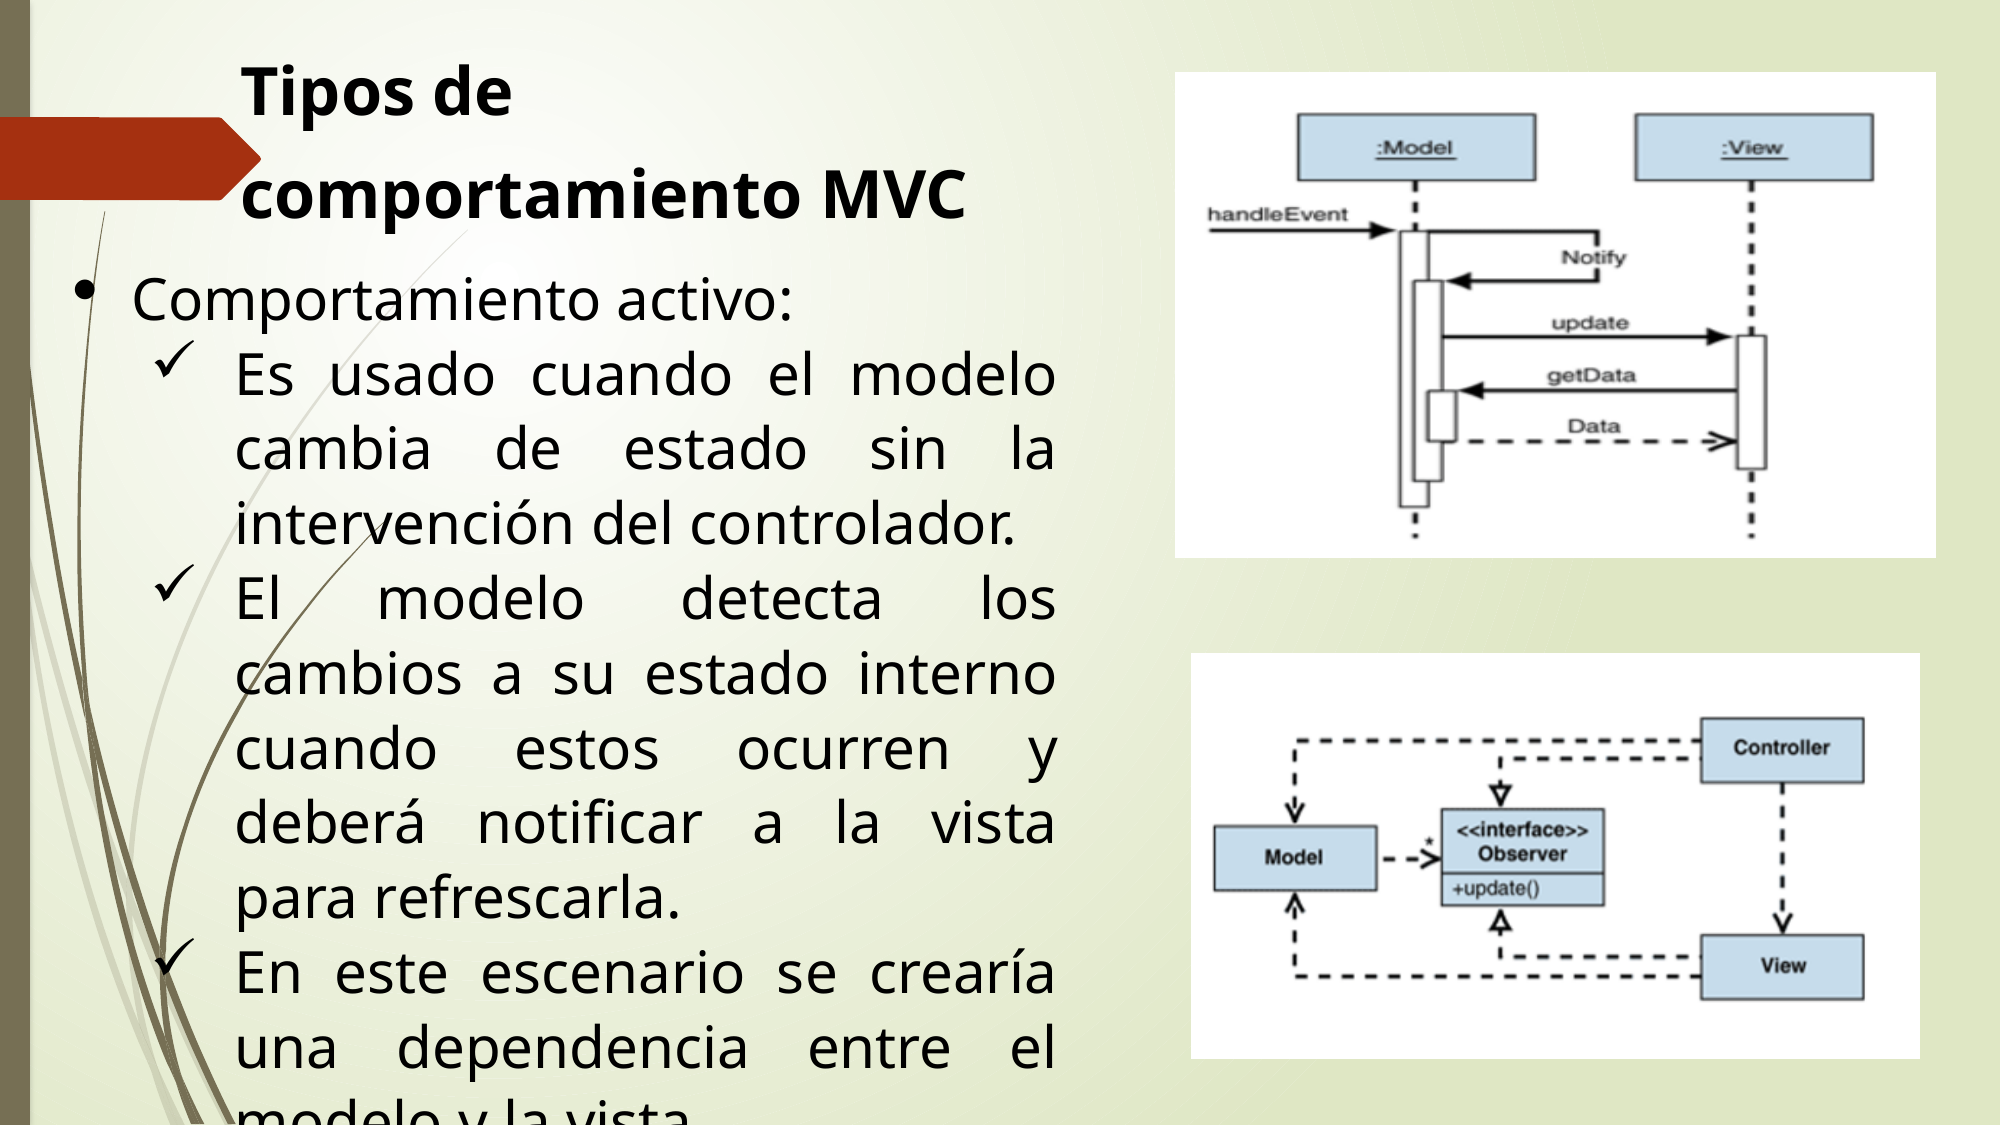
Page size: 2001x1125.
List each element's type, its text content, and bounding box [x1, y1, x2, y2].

picture [1174, 72, 1937, 559]
text_box Comportamiento activo: Es usado cuando el modelo cambia de estado sin la intervención del controlador. El modelo detecta los cambios a su estado interno cuando estos ocurren y deberá notificar a la vista para refrescarla. En este escenario se crearía una dependencia entre el modelo y la vista. [60, 249, 1073, 1125]
text_box Tipos de comportamiento MVC [225, 36, 984, 239]
picture [1191, 652, 1920, 1059]
